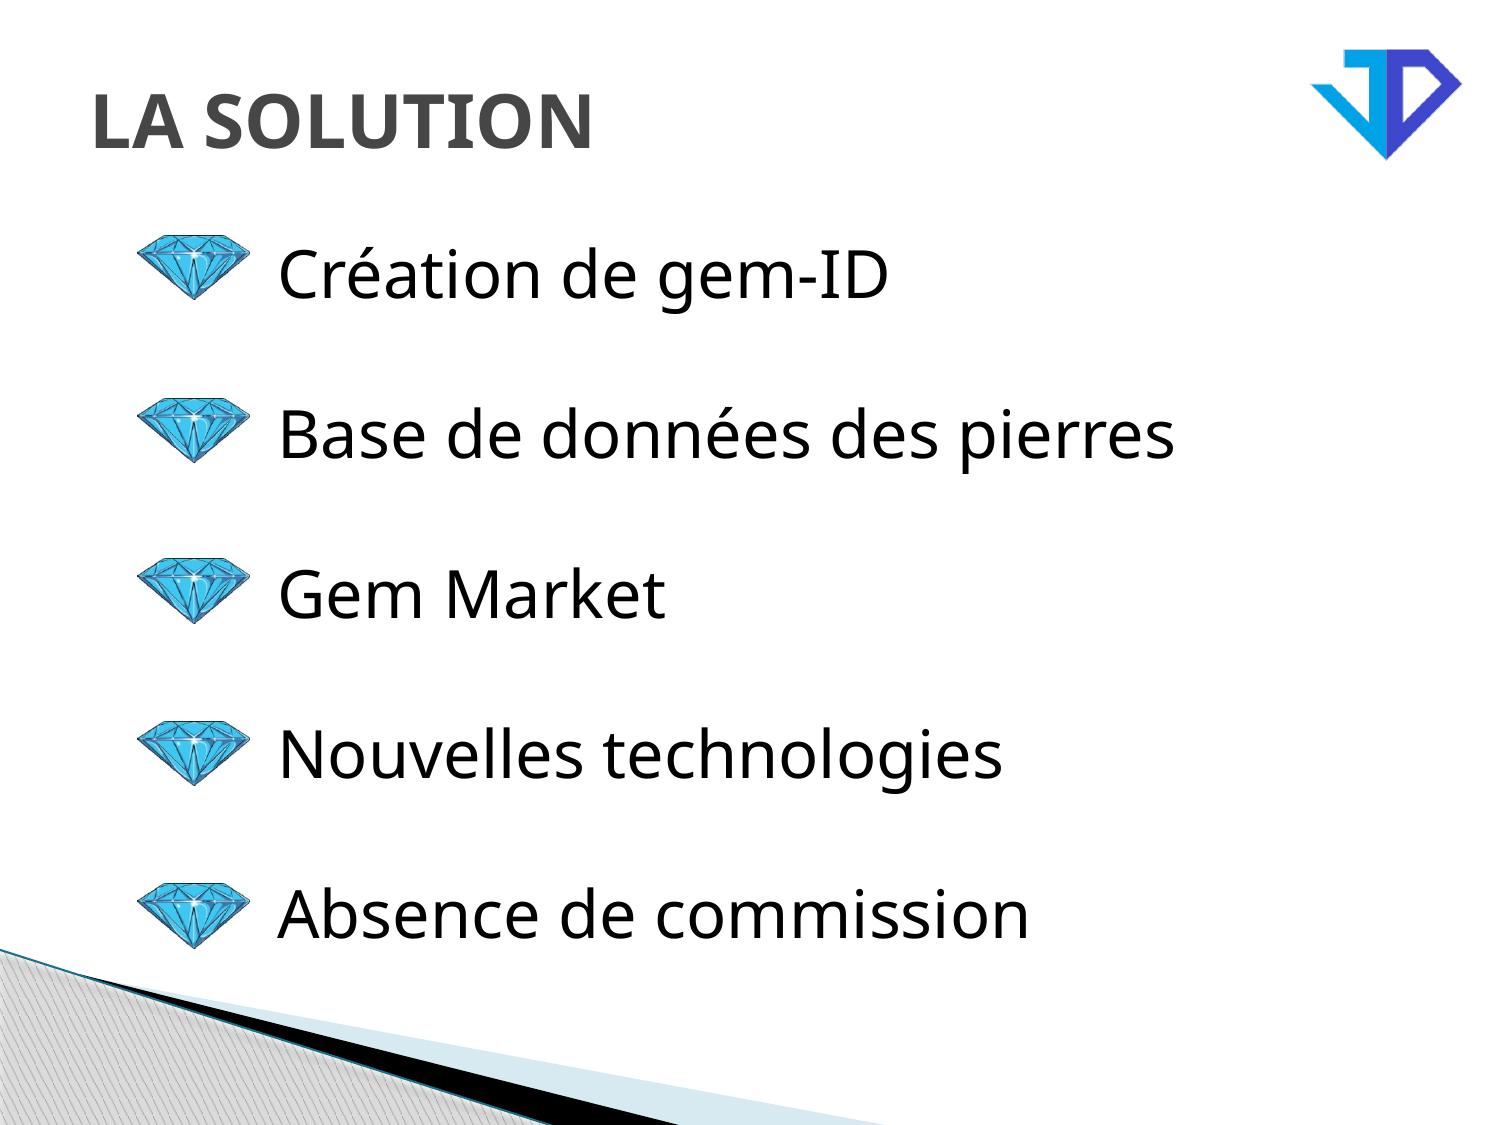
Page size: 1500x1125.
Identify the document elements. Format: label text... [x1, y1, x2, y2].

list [1309, 49, 1463, 161]
text_box Création de gem-ID Base de données des pierres Gem Market Nouvelles technologies Absence de commission [262, 224, 1300, 1125]
picture [137, 558, 251, 624]
picture [137, 397, 251, 463]
title LA SOLUTION [75, 24, 1425, 213]
picture [137, 883, 251, 949]
picture [137, 235, 251, 301]
picture [137, 721, 251, 786]
